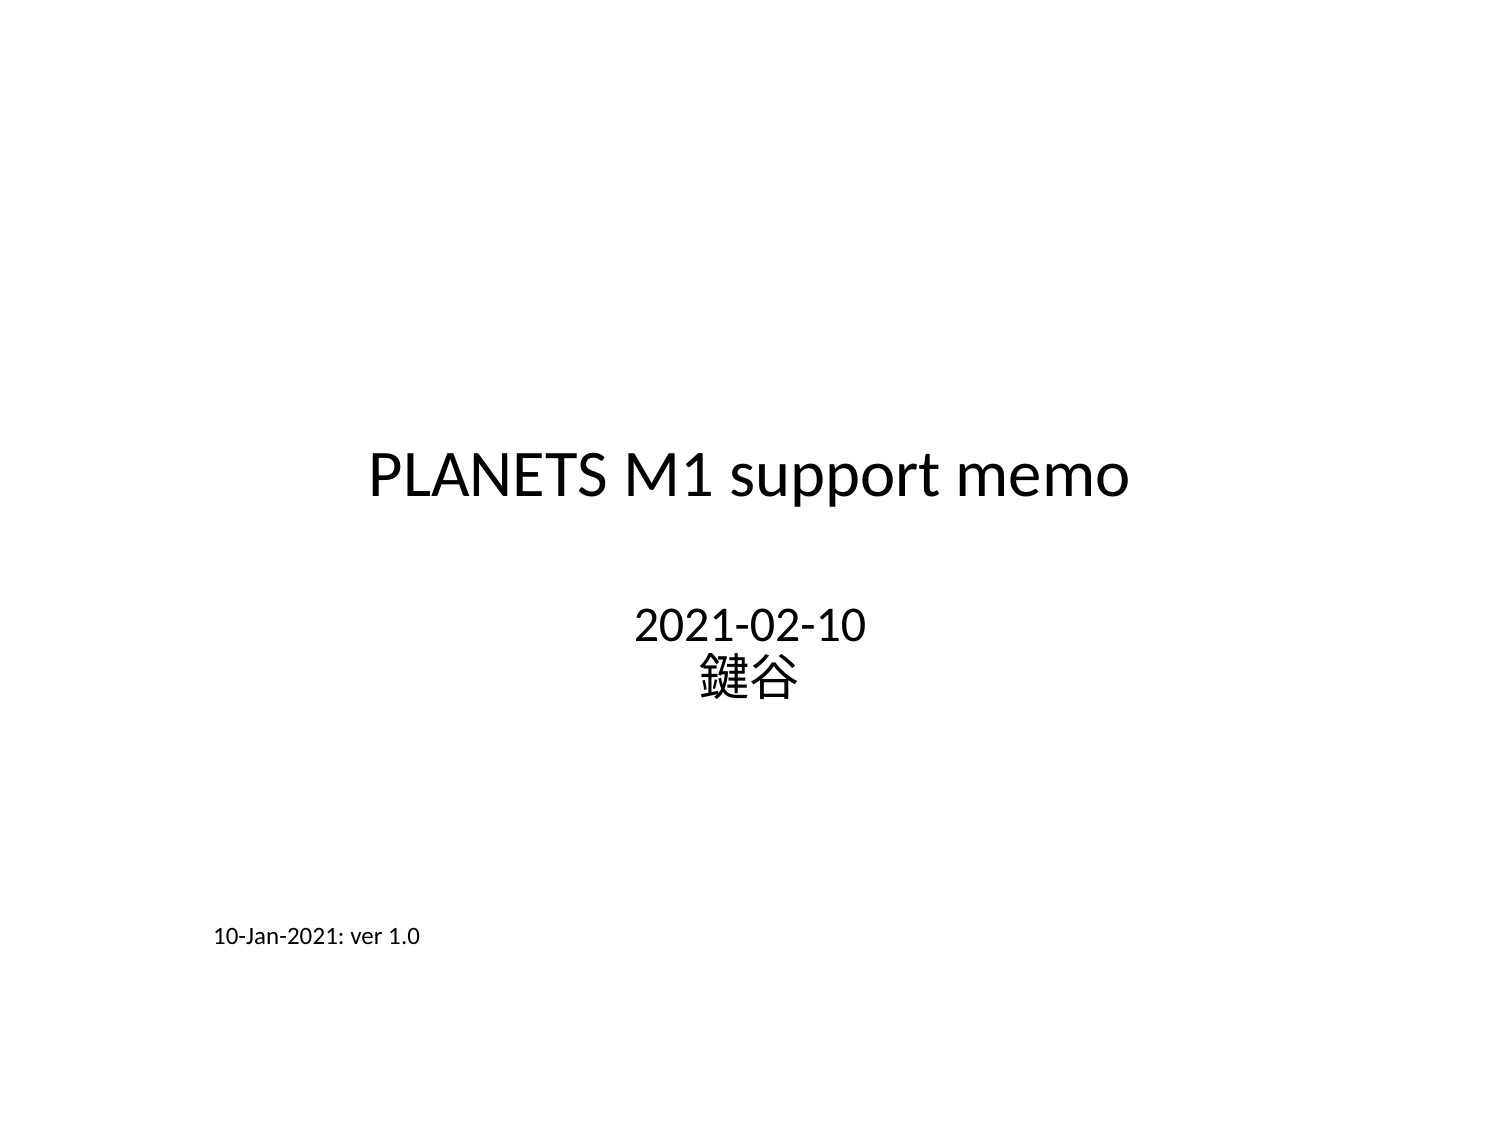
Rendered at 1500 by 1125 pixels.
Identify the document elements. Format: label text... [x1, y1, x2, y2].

subtitle 2021-02-10 鍵谷 [187, 590, 1313, 863]
text_box 10-Jan-2021: ver 1.0 [198, 911, 1324, 957]
title PLANETS M1 support memo [0, 278, 1500, 519]
